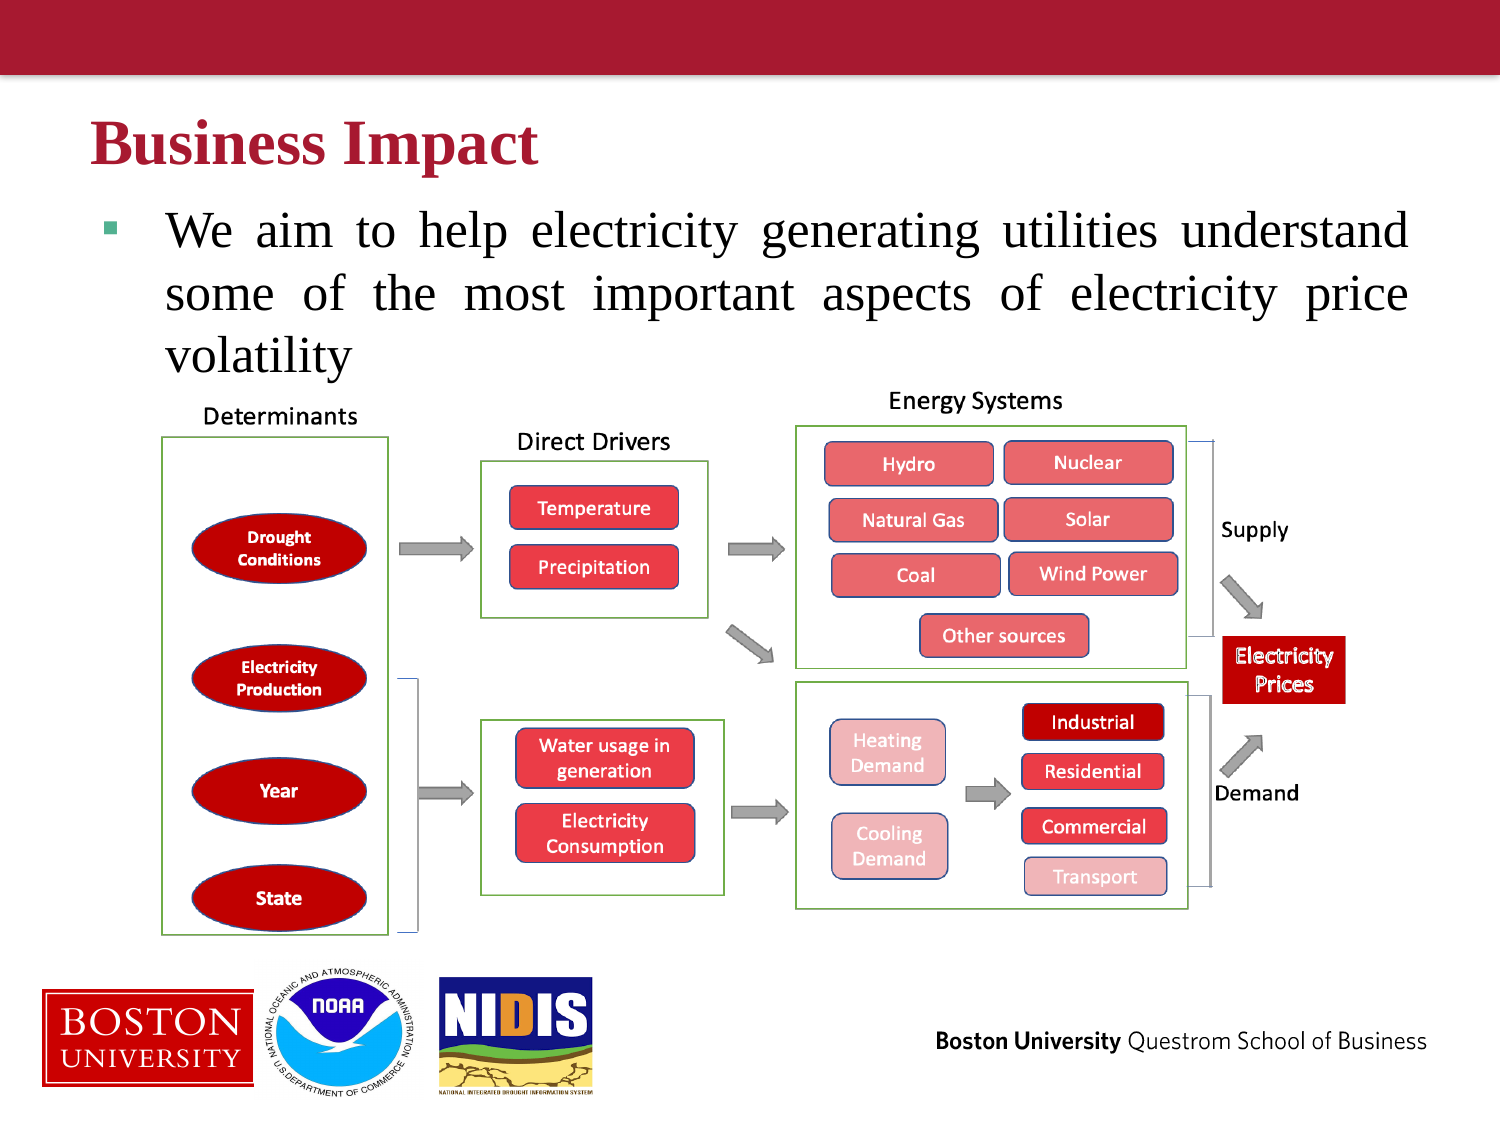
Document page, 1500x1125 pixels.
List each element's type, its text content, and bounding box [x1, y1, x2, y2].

picture [154, 375, 1346, 936]
picture [42, 959, 424, 1100]
picture [431, 970, 595, 1100]
title Business Impact [75, 45, 1425, 188]
list We aim to help electricity generating utilities understand some of the most important aspects of electricity price volatility [75, 188, 1425, 972]
picture [922, 976, 1439, 1105]
